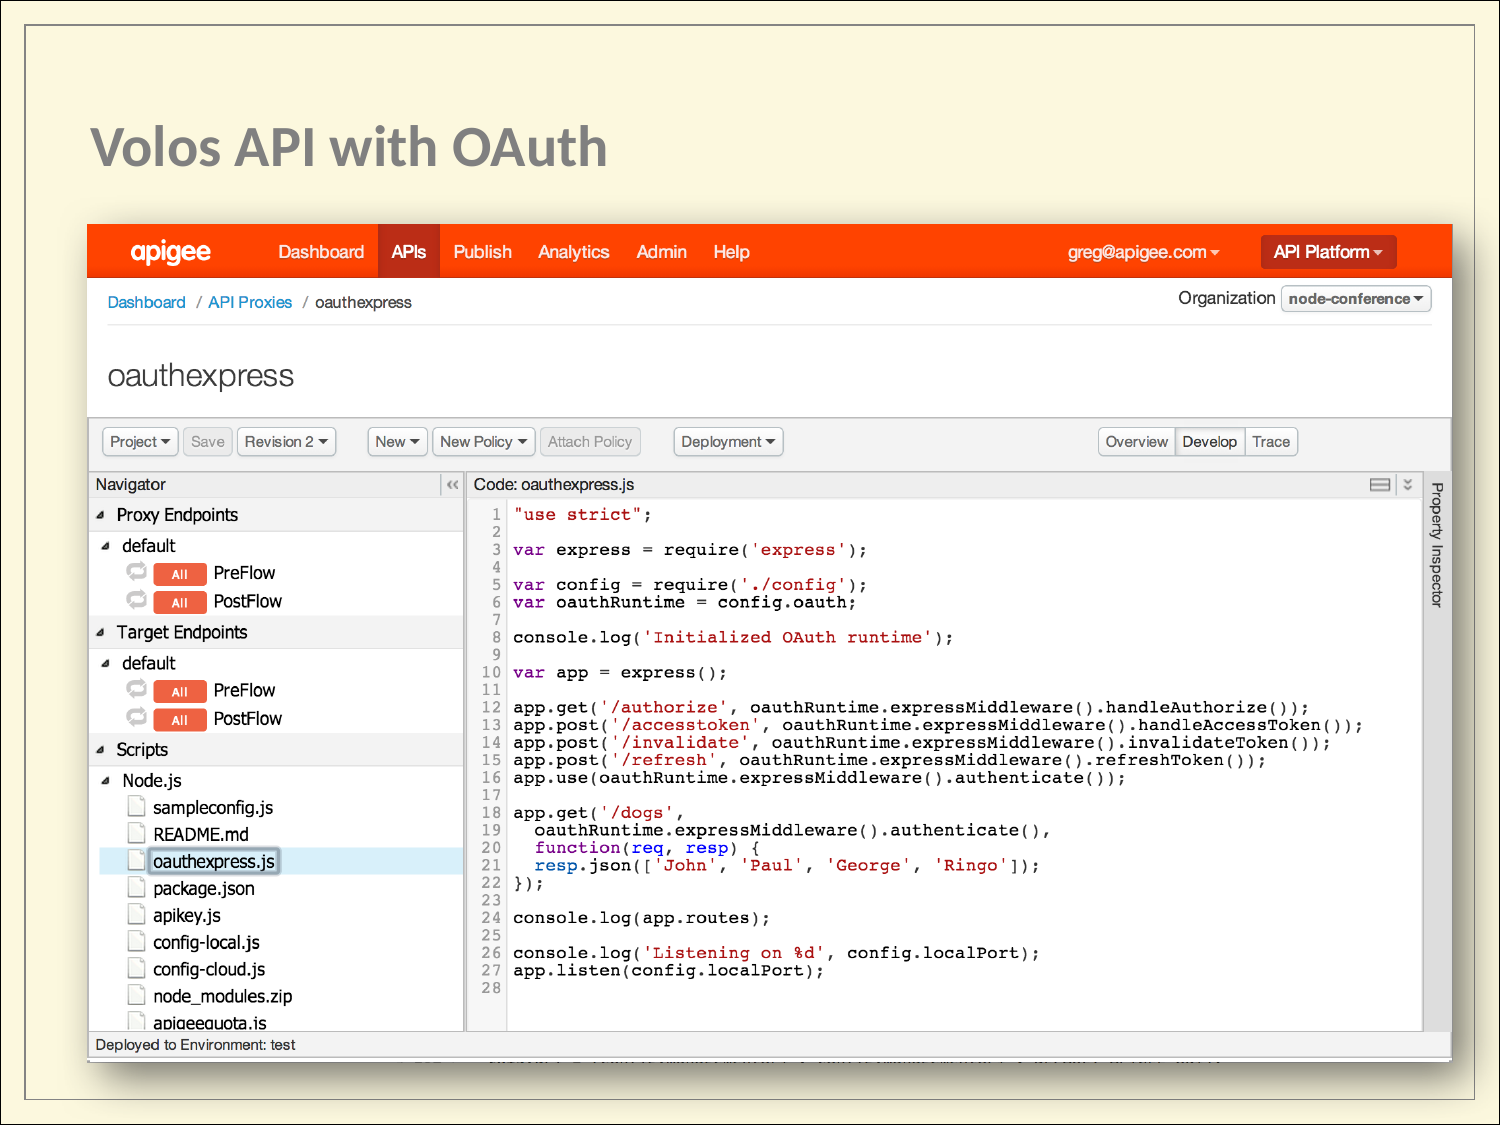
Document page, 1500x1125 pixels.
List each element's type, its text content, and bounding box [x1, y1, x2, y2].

text_box Volos API with OAuth [74, 100, 1425, 186]
picture [87, 224, 1454, 1063]
